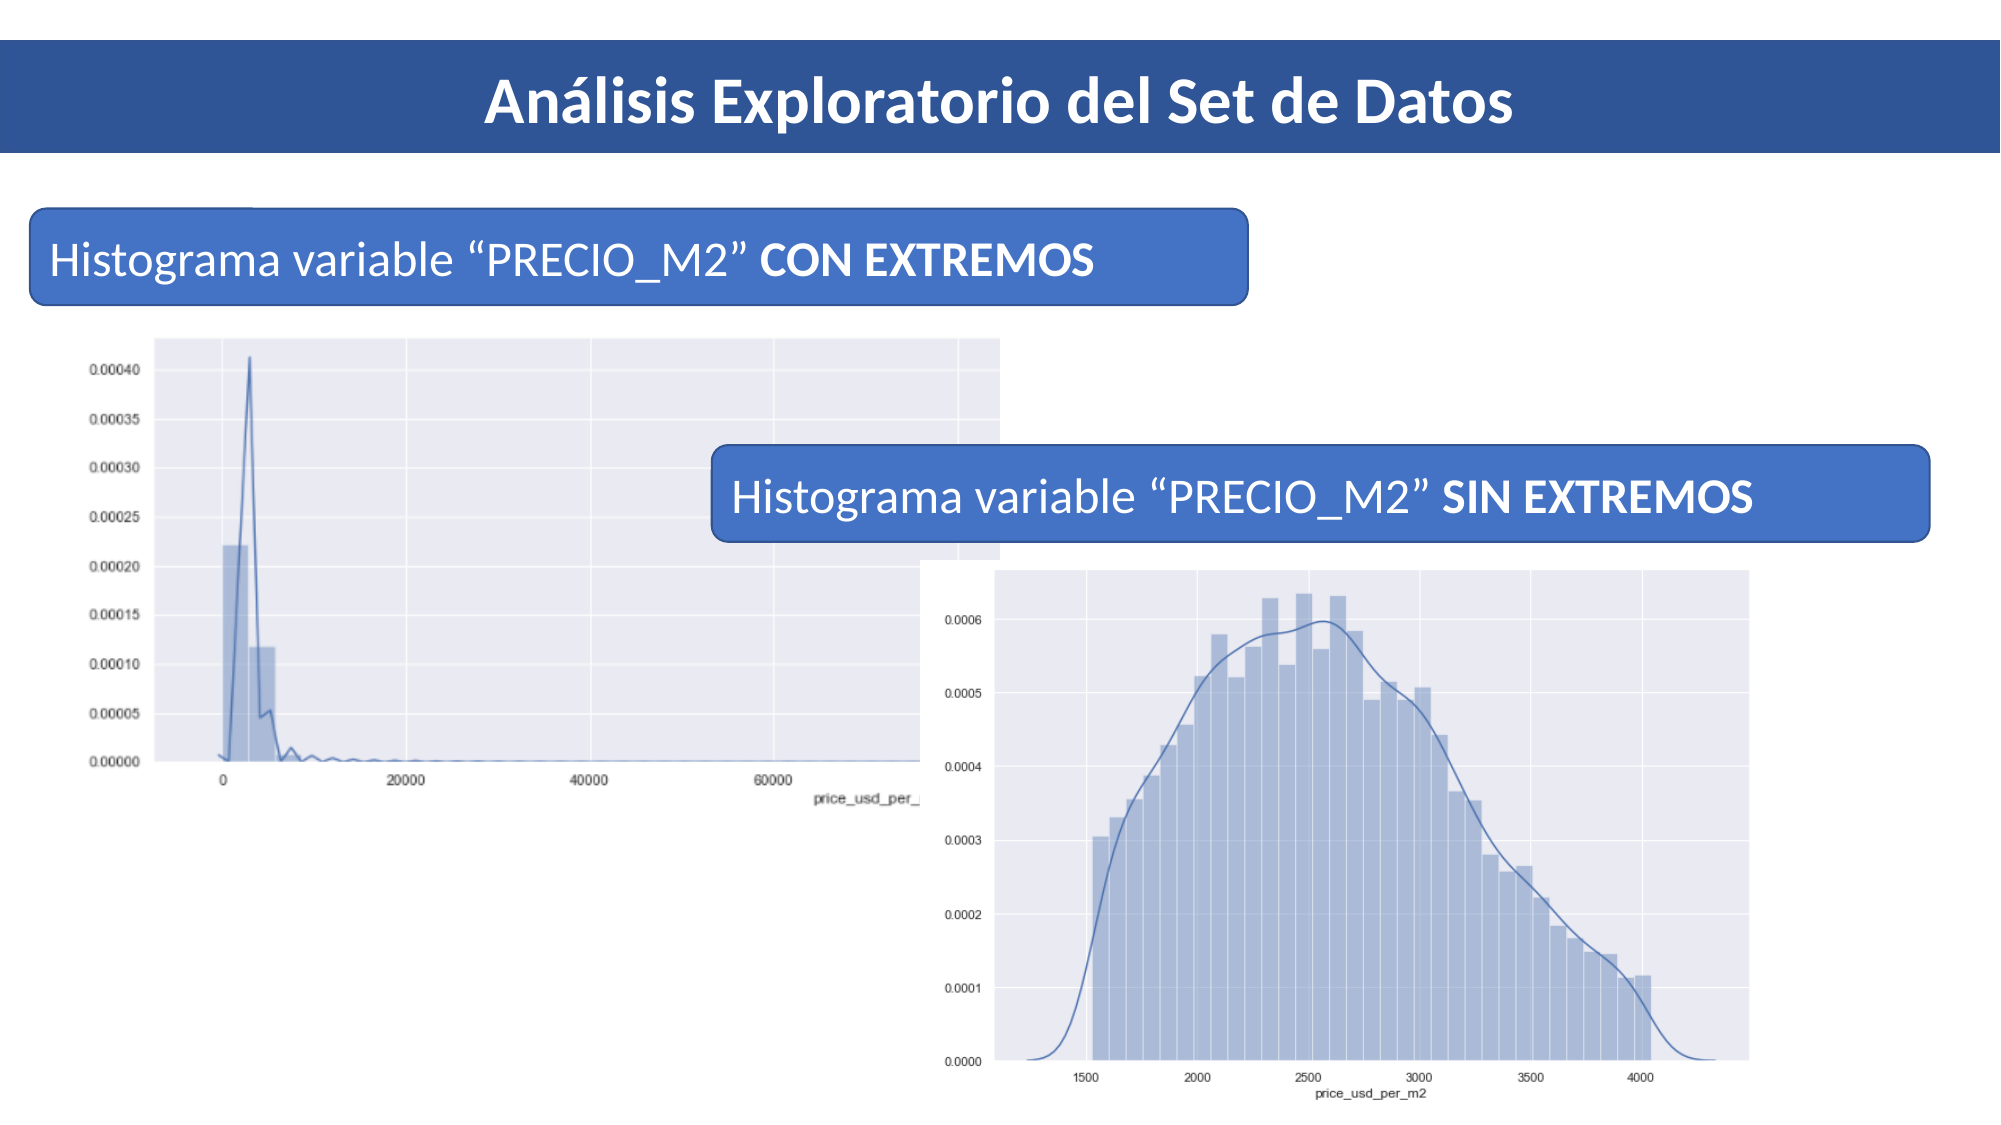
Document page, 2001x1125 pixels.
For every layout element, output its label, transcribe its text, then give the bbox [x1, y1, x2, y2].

text_box Histograma variable “PRECIO_M2” SIN EXTREMOS [1001, 444, 1931, 543]
text_box Análisis Exploratorio del Set de Datos [0, 40, 2000, 153]
picture [70, 325, 1790, 1109]
text_box Histograma variable “PRECIO_M2” CON EXTREMOS [28, 207, 1249, 307]
